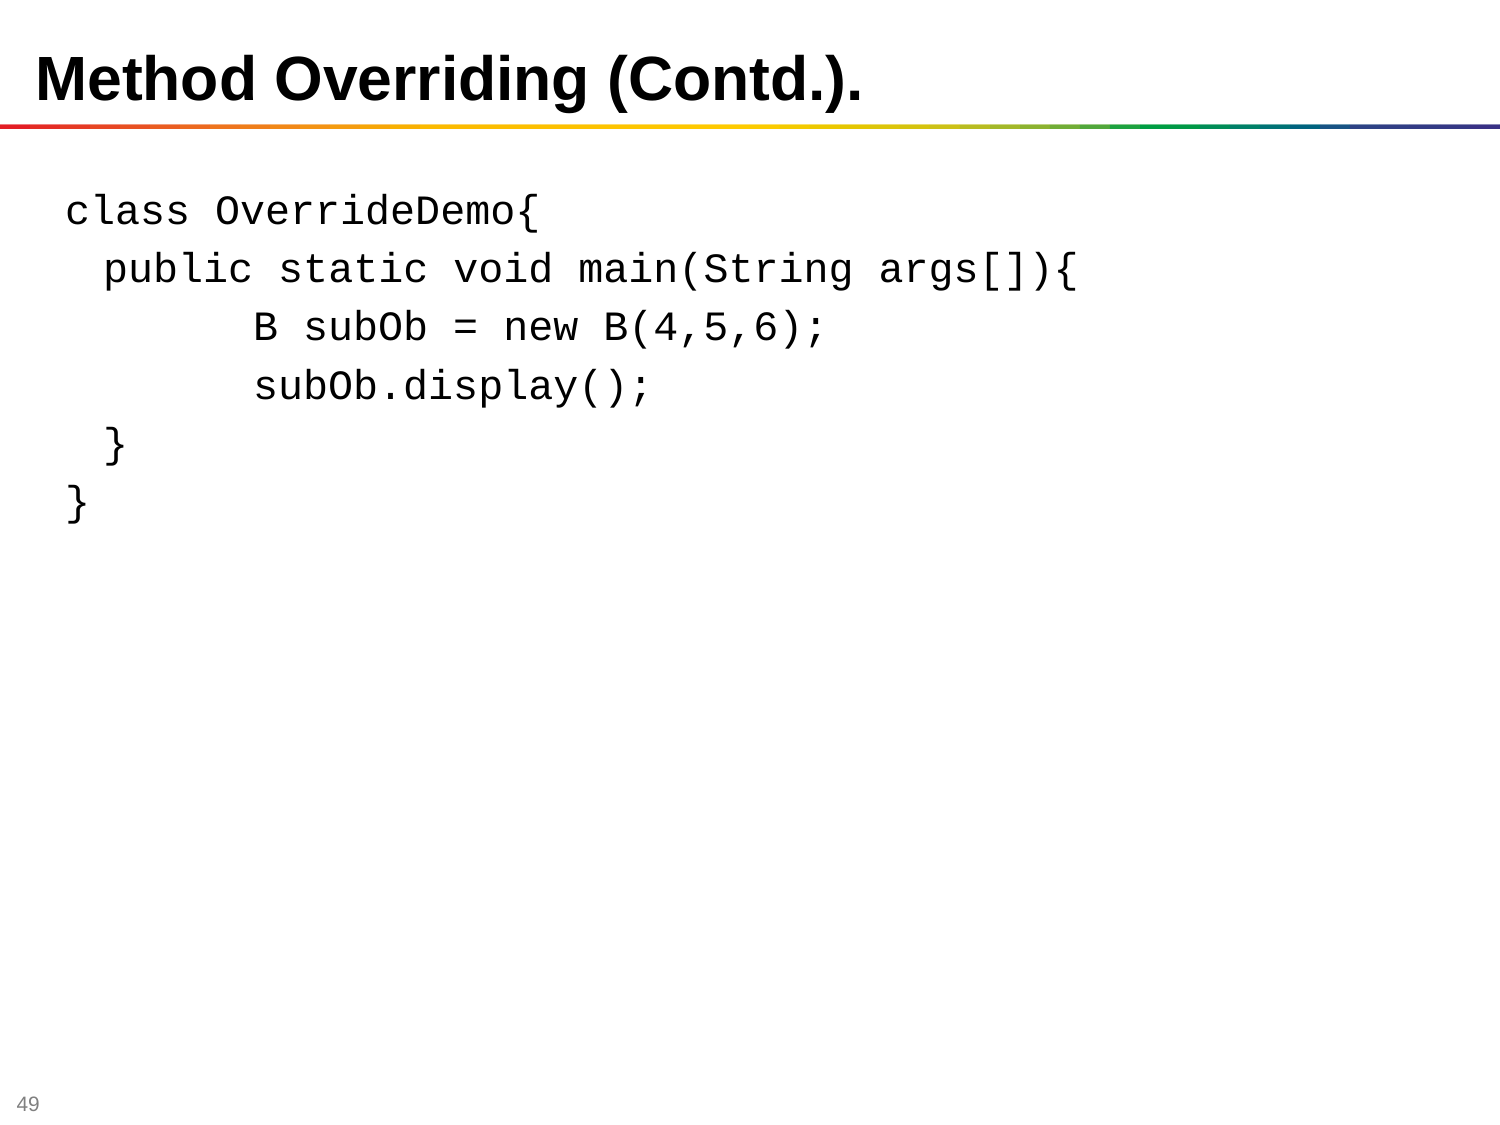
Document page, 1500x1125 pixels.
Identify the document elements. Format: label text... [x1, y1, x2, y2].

list class OverrideDemo{ public static void main(String args[]){ B subOb = new B(4,5,6); subOb.display(); } } [49, 174, 1401, 1001]
title Method Overriding (Contd.). [20, 30, 1262, 121]
